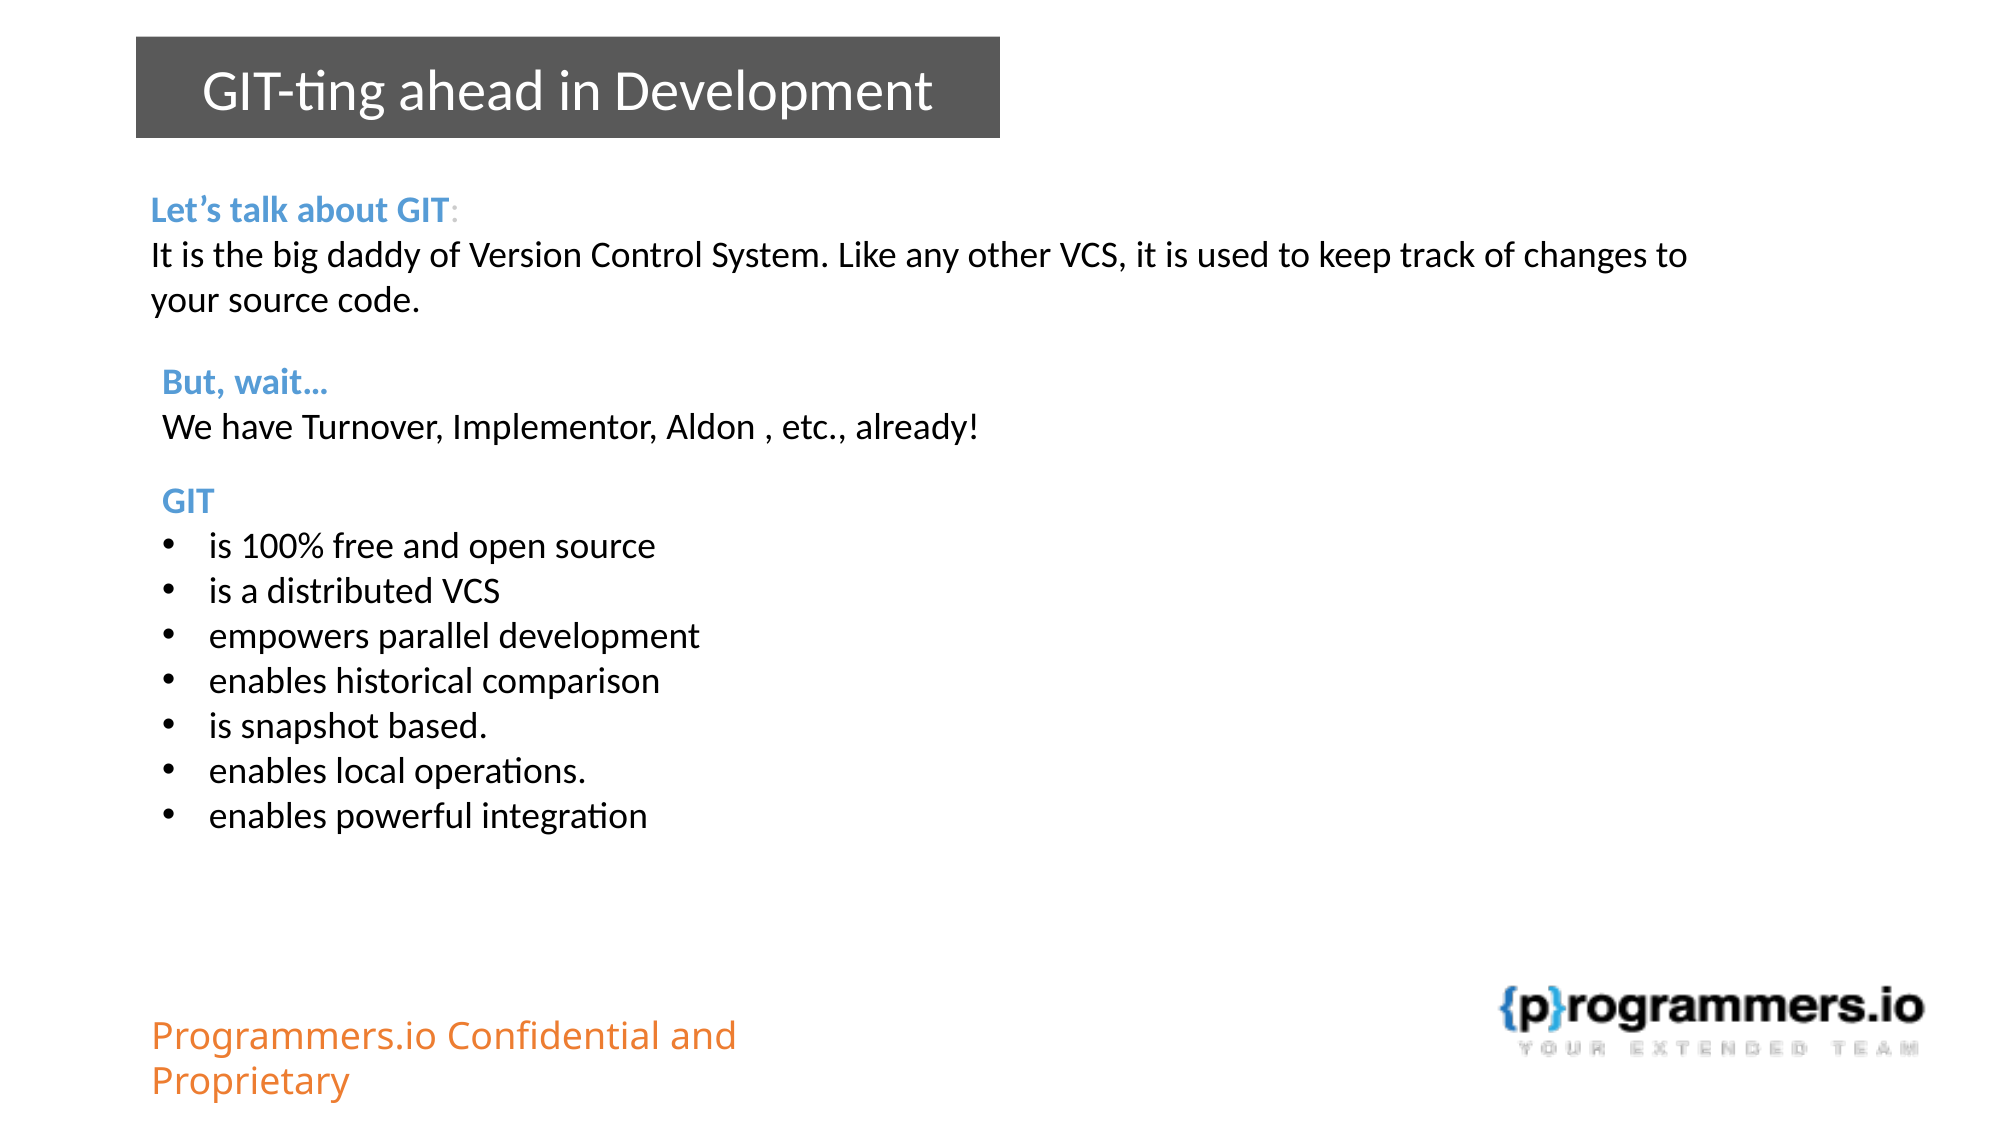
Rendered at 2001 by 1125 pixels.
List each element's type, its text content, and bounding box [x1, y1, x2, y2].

text_box GIT-ting ahead in Development [136, 36, 1000, 138]
text_box But, wait… We have Turnover, Implementor, Aldon , etc., already! [147, 349, 1755, 455]
text_box GIT is 100% free and open source is a distributed VCS empowers parallel development enables historical comparison is snapshot based. enables local operations. enables powerful integration [147, 468, 1755, 889]
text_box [103, 964, 1951, 1066]
text_box Let’s talk about GIT: It is the big daddy of Version Control System. Like any other VCS, it is used to keep track of changes to your source code. [136, 177, 1744, 328]
